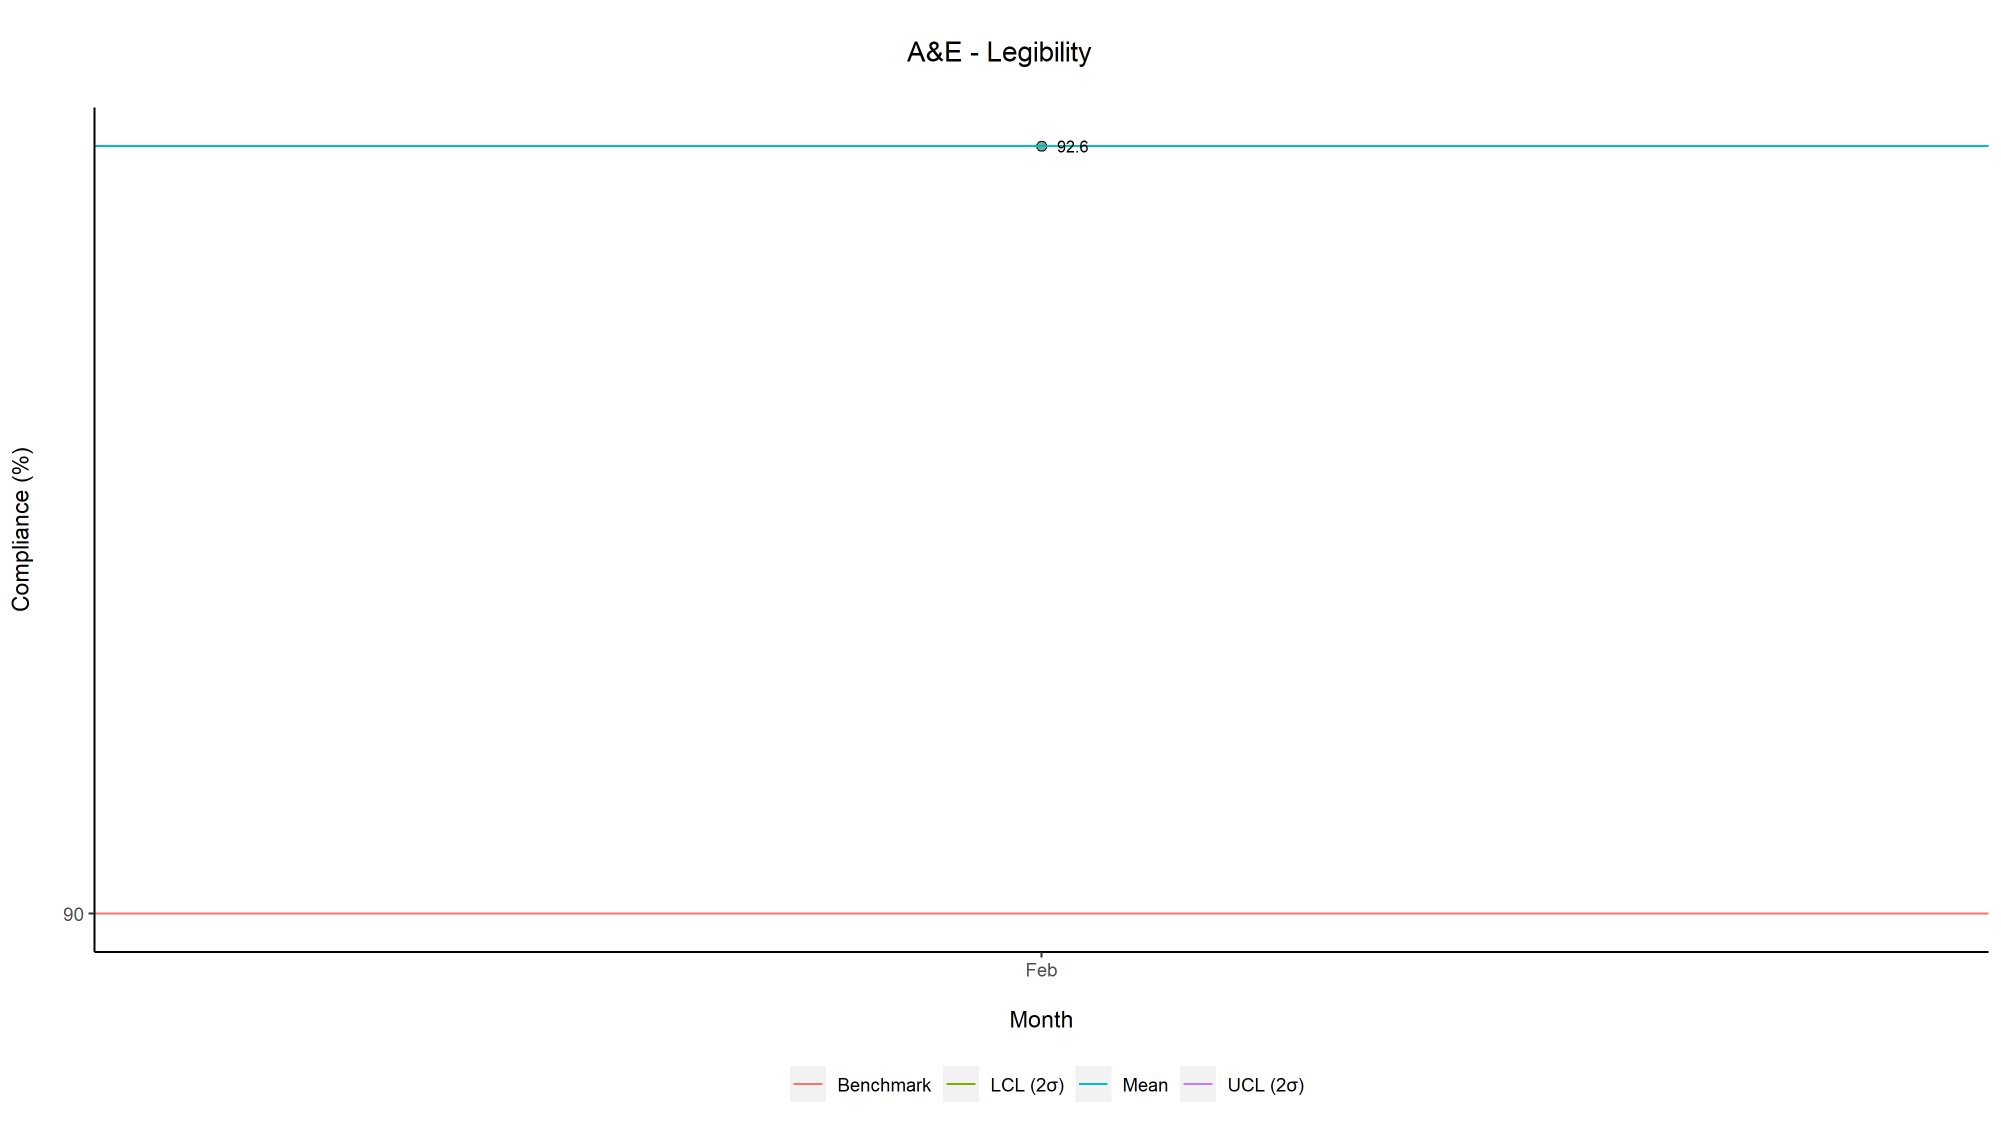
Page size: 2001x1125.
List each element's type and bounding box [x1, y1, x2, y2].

list [0, 0, 2000, 1125]
